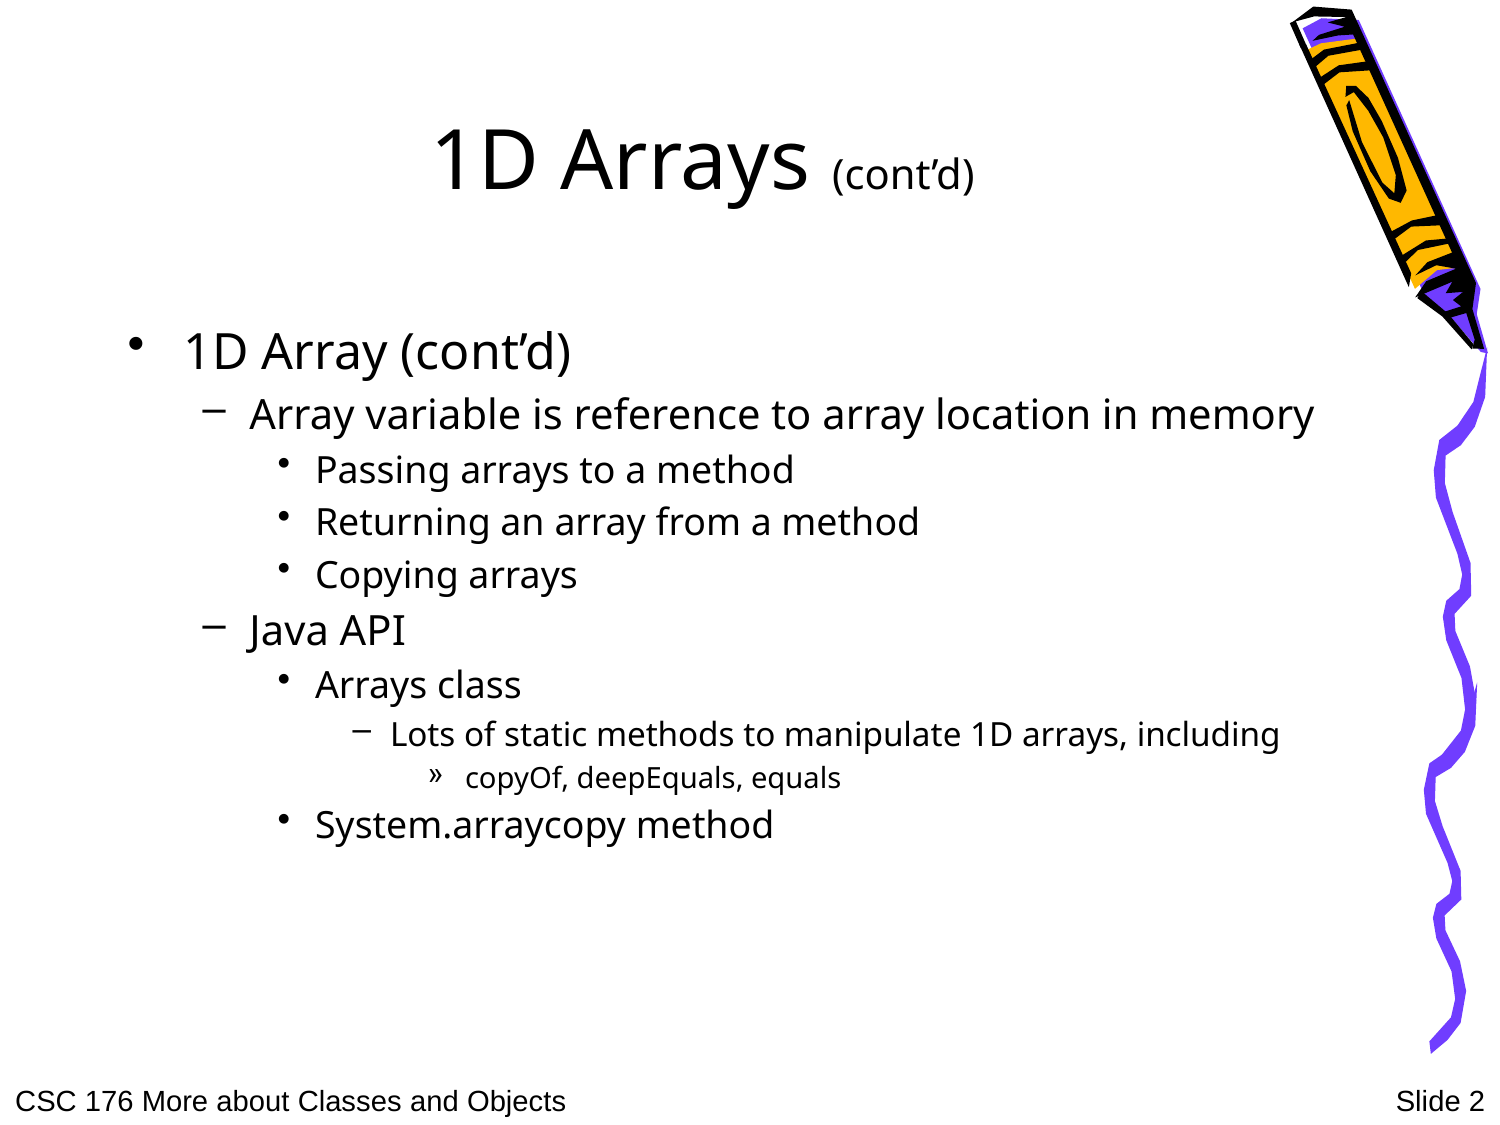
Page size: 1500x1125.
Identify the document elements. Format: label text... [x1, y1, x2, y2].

title 1D Arrays (cont’d) [112, 24, 1293, 288]
list 1D Array (cont’d) Array variable is reference to array location in memory Passing arrays to a method Returning an array from a method Copying arrays Java API Arrays class Lots of static methods to manipulate 1D arrays, including copyOf, deepEquals, equals System.arraycopy method [112, 311, 1376, 1026]
